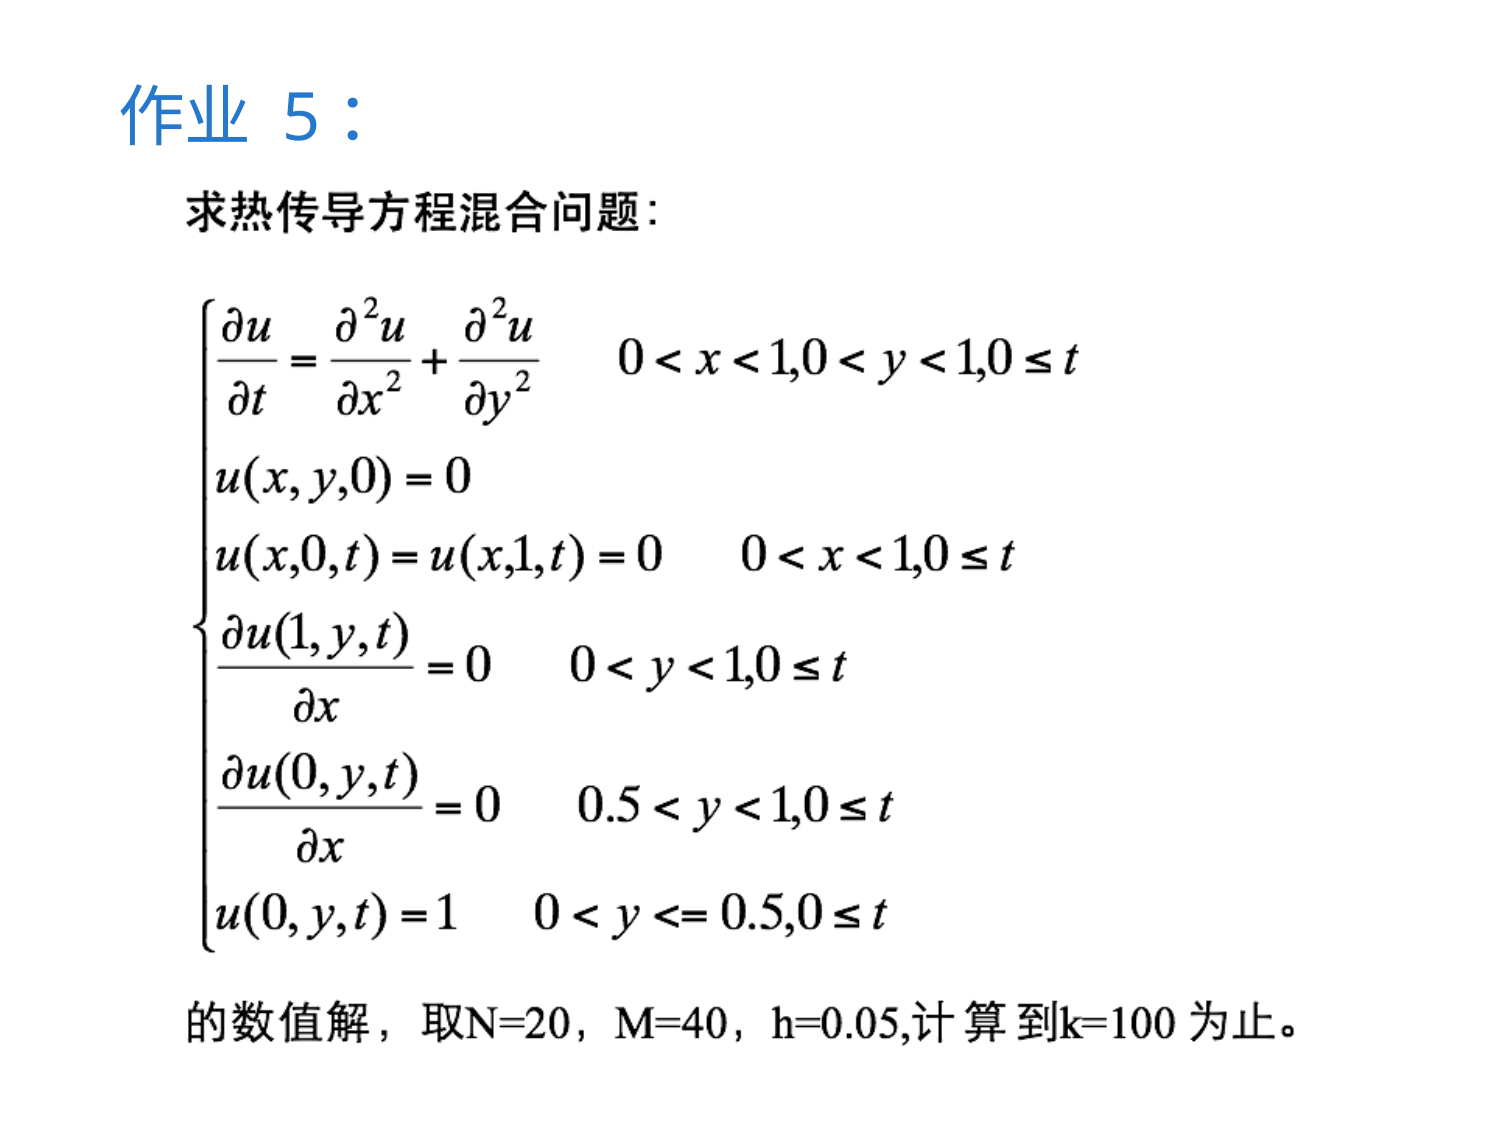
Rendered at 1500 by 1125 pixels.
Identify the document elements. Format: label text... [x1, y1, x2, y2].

picture [184, 178, 1316, 1079]
title 作业 5： [103, 59, 1397, 179]
